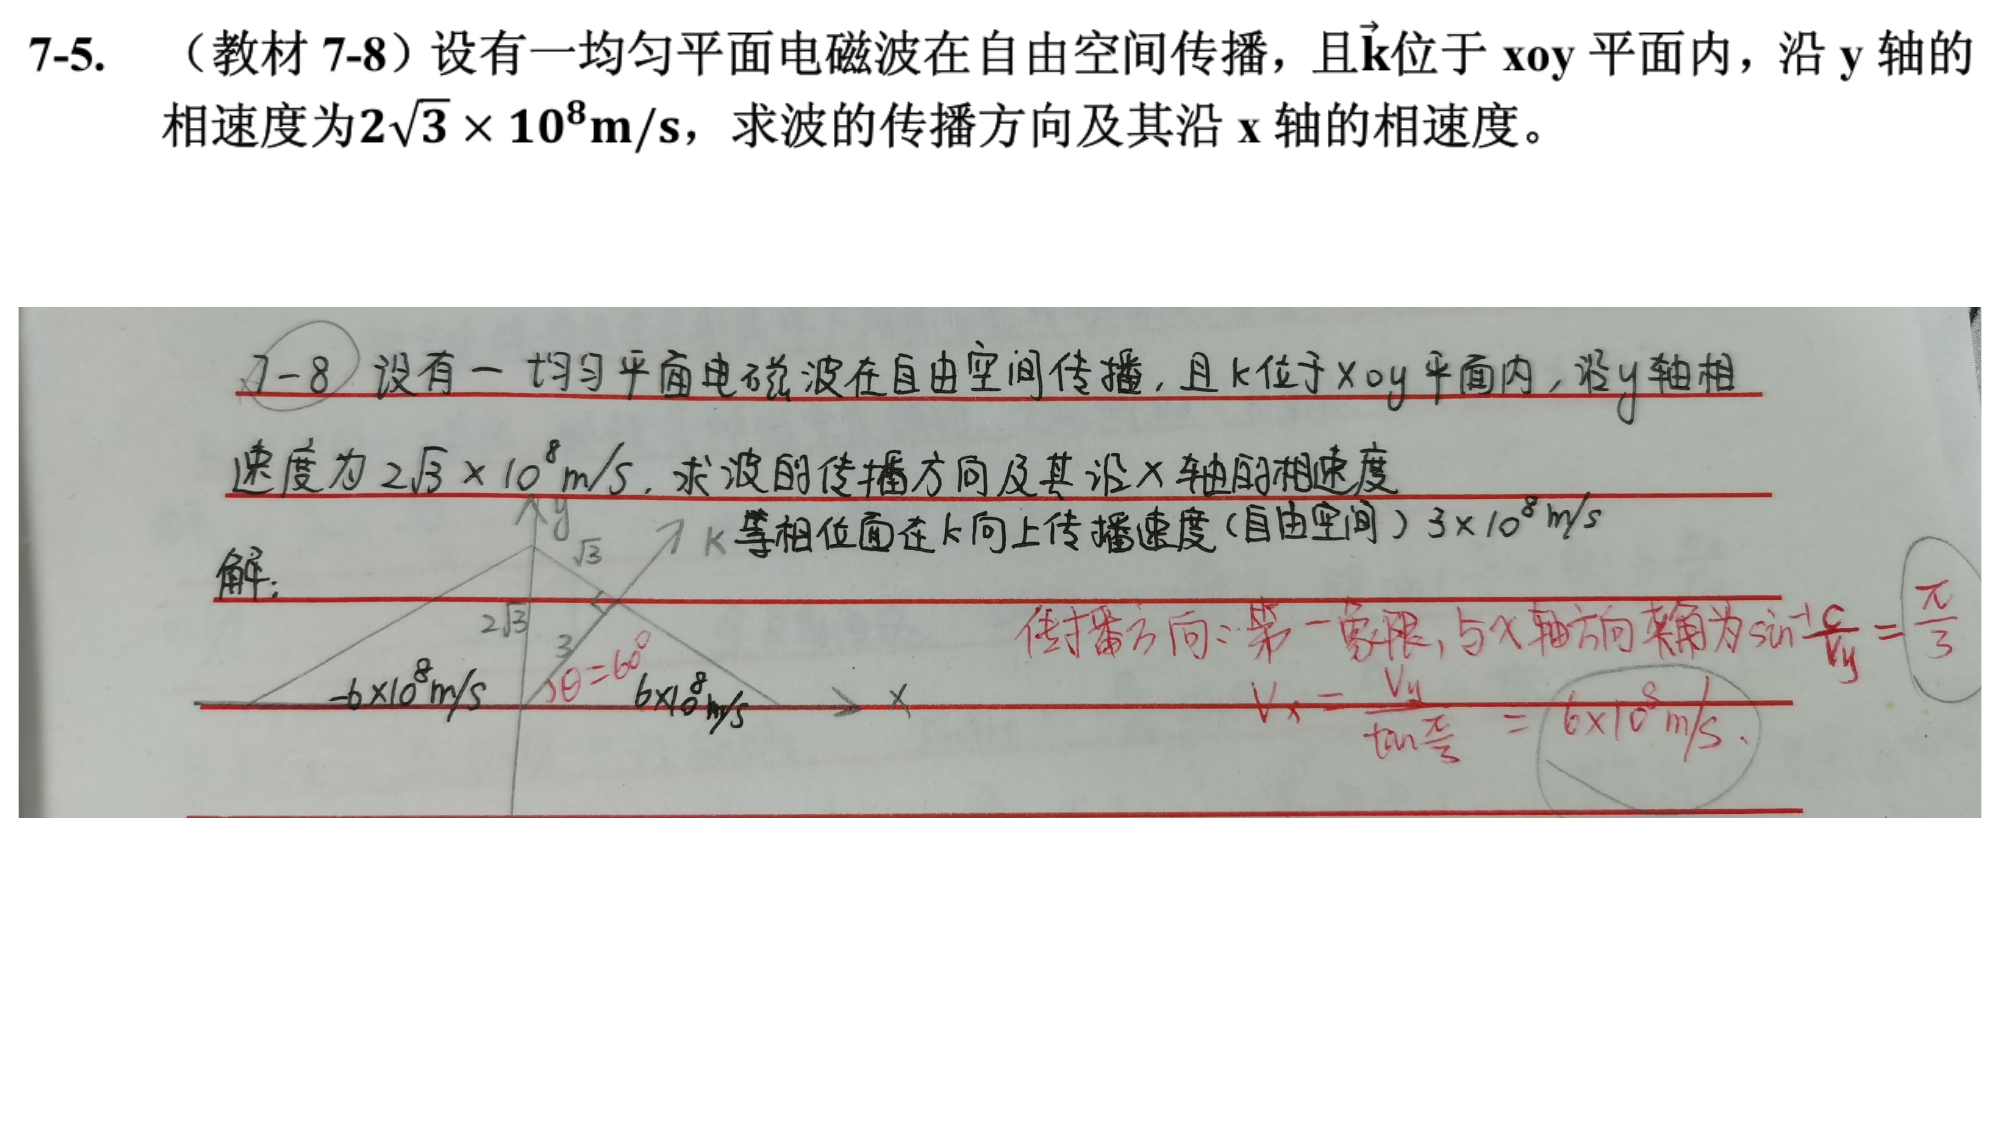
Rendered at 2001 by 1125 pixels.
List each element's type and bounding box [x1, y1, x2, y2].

picture [0, 11, 1999, 165]
picture [18, 307, 1982, 818]
